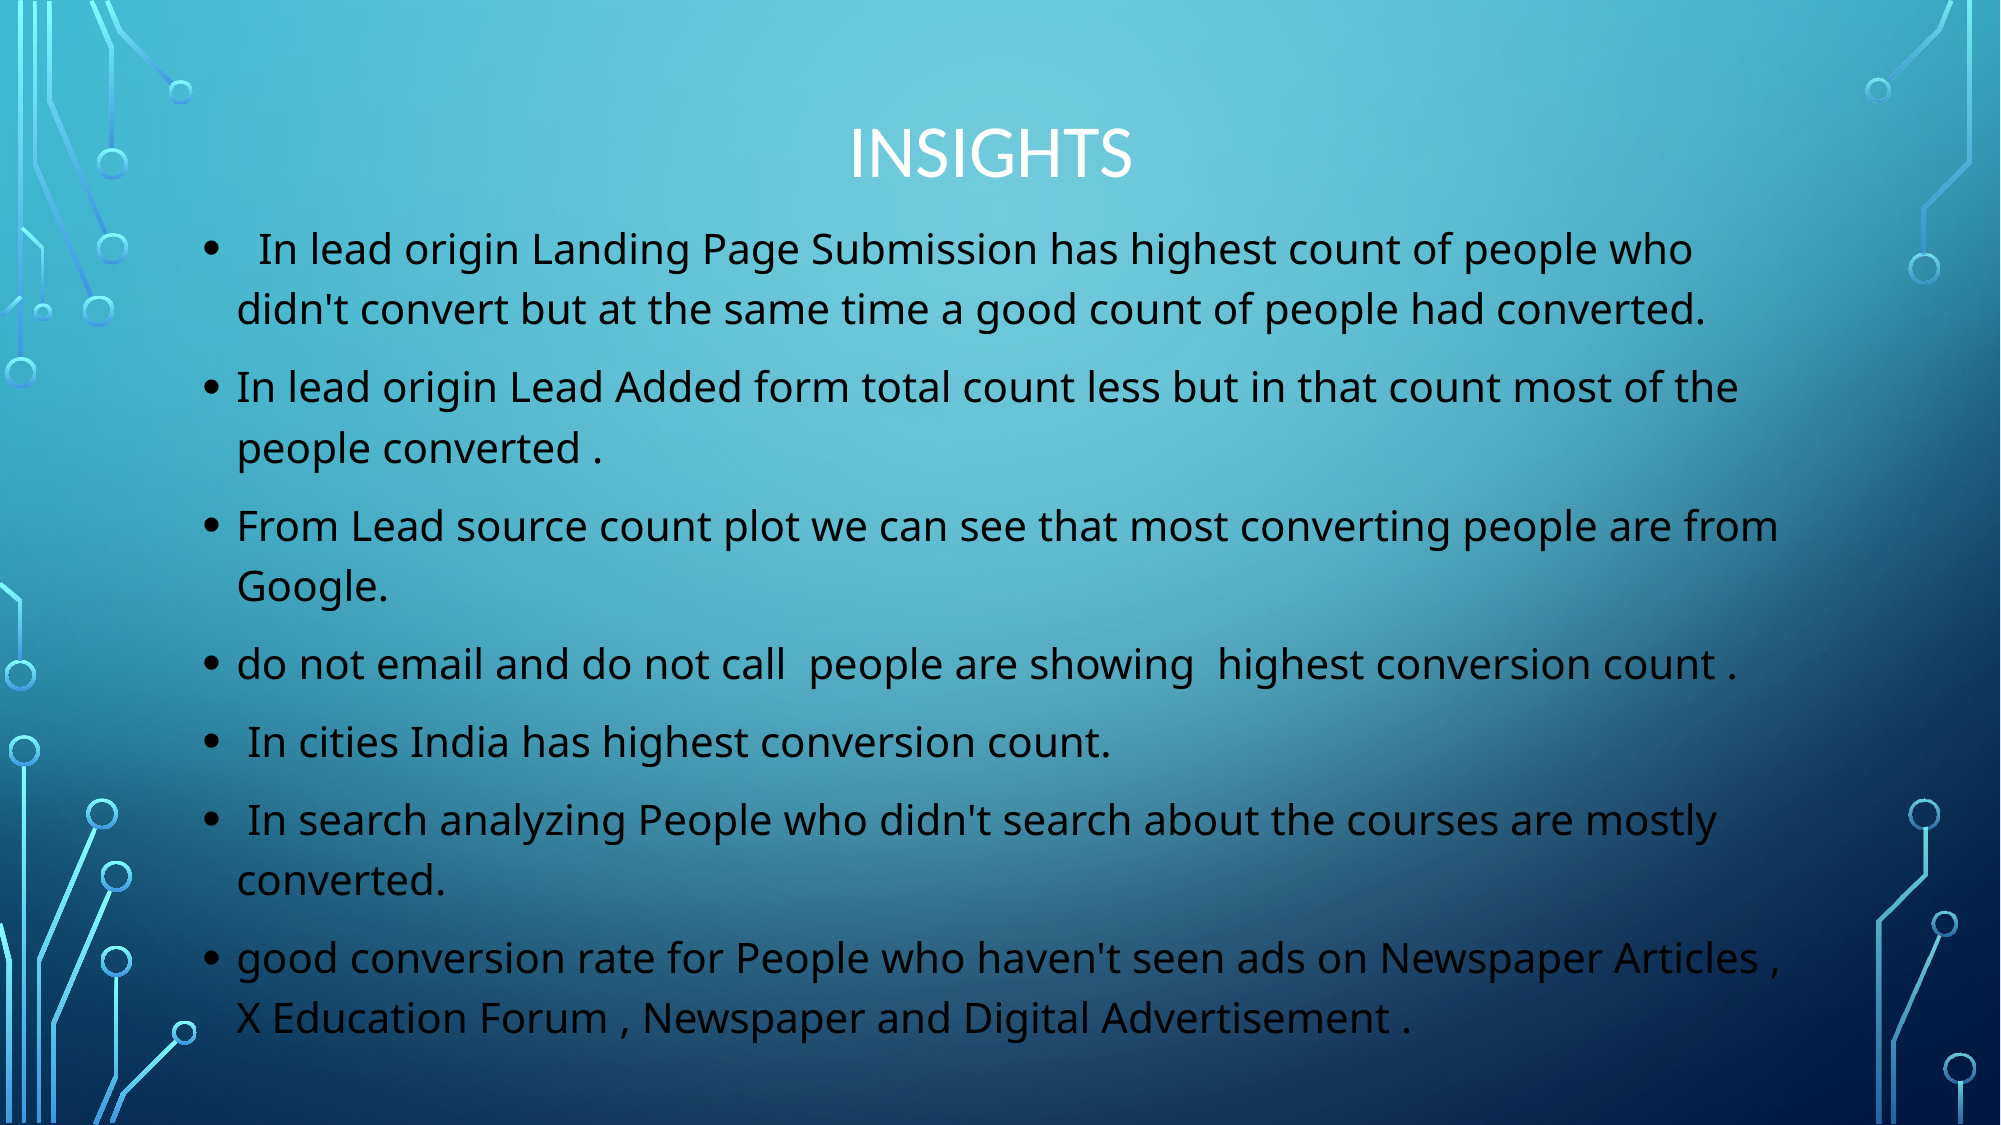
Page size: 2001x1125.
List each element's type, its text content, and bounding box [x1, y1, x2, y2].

list In lead origin Landing Page Submission has highest count of people who didn't convert but at the same time a good count of people had converted. In lead origin Lead Added form total count less but in that count most of the people converted . From Lead source count plot we can see that most converting people are from Google. do not email and do not call people are showing highest conversion count . In cities India has highest conversion count. In search analyzing People who didn't search about the courses are mostly converted. good conversion rate for People who haven't seen ads on Newspaper Articles , X Education Forum , Newspaper and Digital Advertisement . [187, 204, 1813, 1062]
title Insights [187, 63, 1813, 204]
